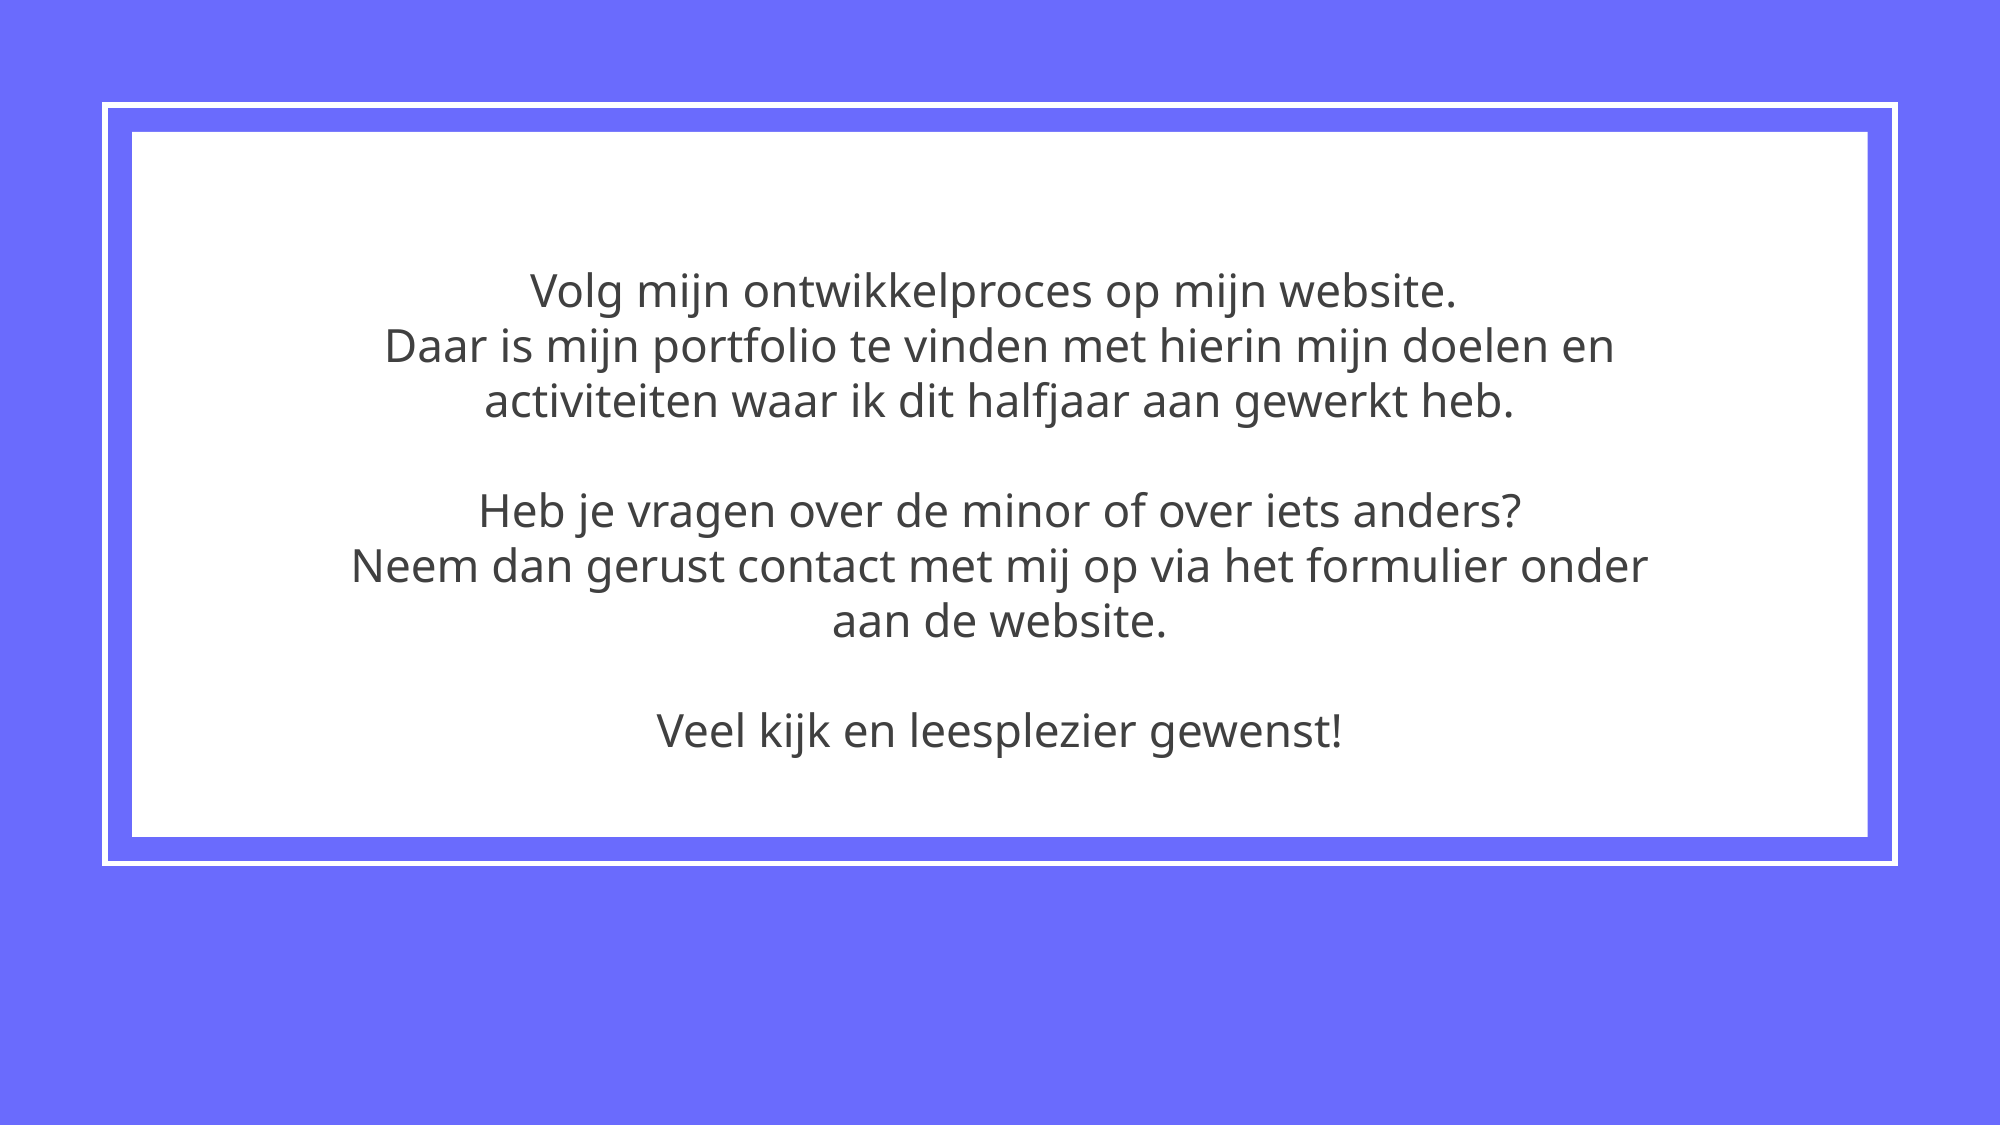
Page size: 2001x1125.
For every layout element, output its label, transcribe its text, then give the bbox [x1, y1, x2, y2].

text_box Volg mijn ontwikkelproces op mijn website. Daar is mijn portfolio te vinden met hierin mijn doelen en activiteiten waar ik dit halfjaar aan gewerkt heb. Heb je vragen over de minor of over iets anders? Neem dan gerust contact met mij op via het formulier onder aan de website. Veel kijk en leesplezier gewenst! [291, 199, 1709, 764]
text_box [131, 131, 1869, 838]
text_box [104, 104, 1896, 865]
